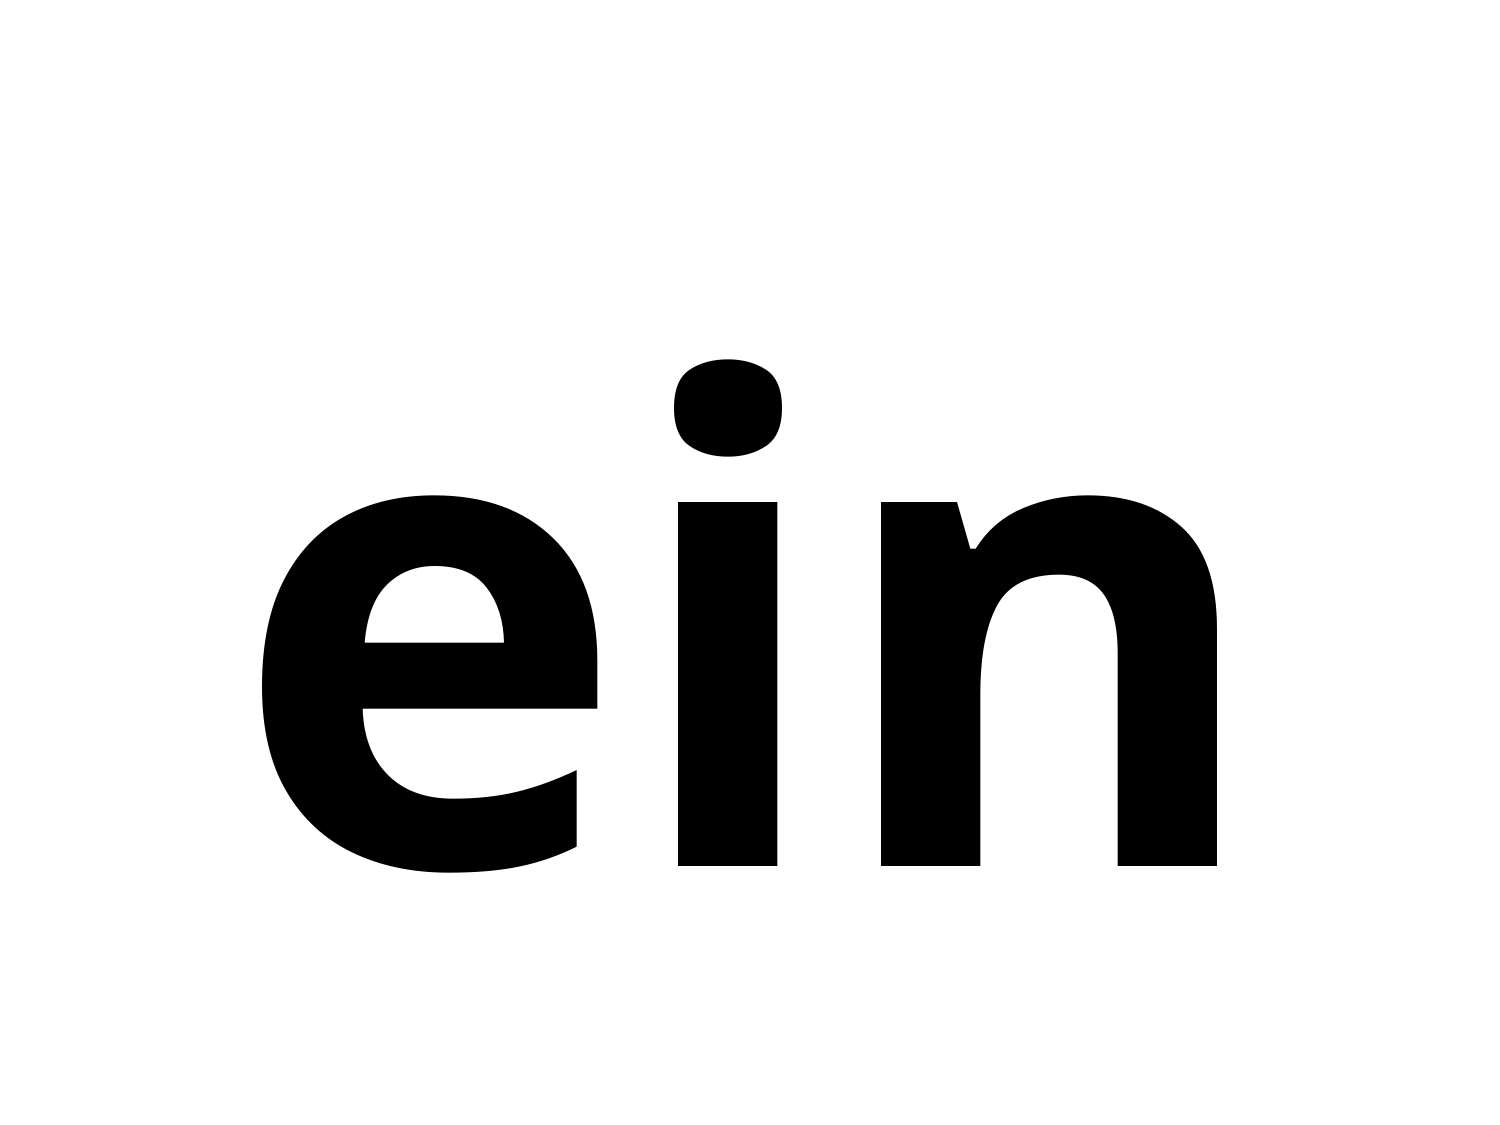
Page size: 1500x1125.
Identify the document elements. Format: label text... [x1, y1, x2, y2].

text_box ein [112, 224, 1388, 975]
